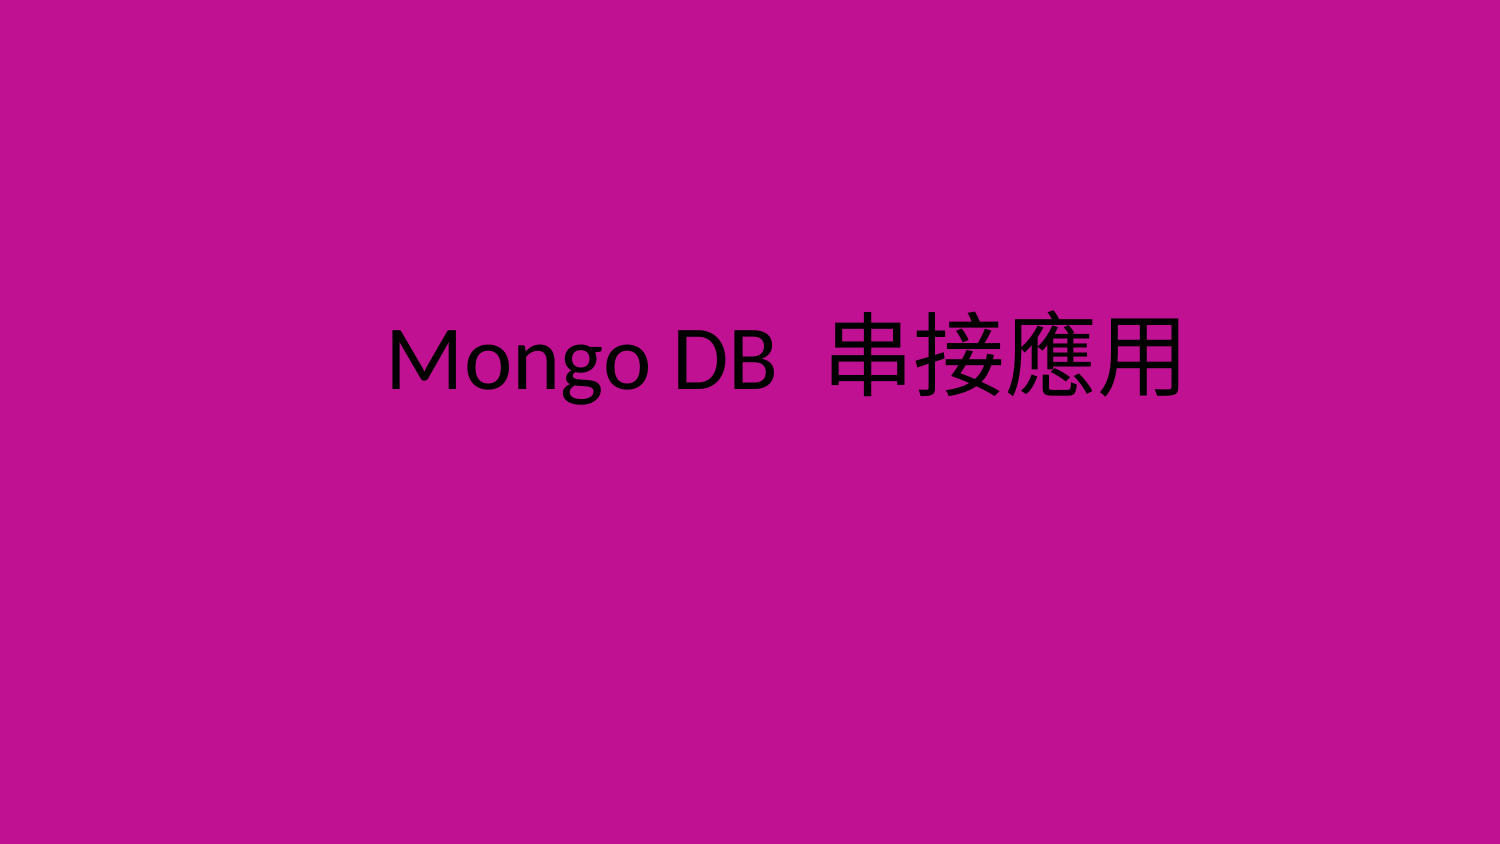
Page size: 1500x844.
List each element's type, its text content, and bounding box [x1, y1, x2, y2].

text_box Mongo DB 串接應用 [191, 232, 1384, 474]
